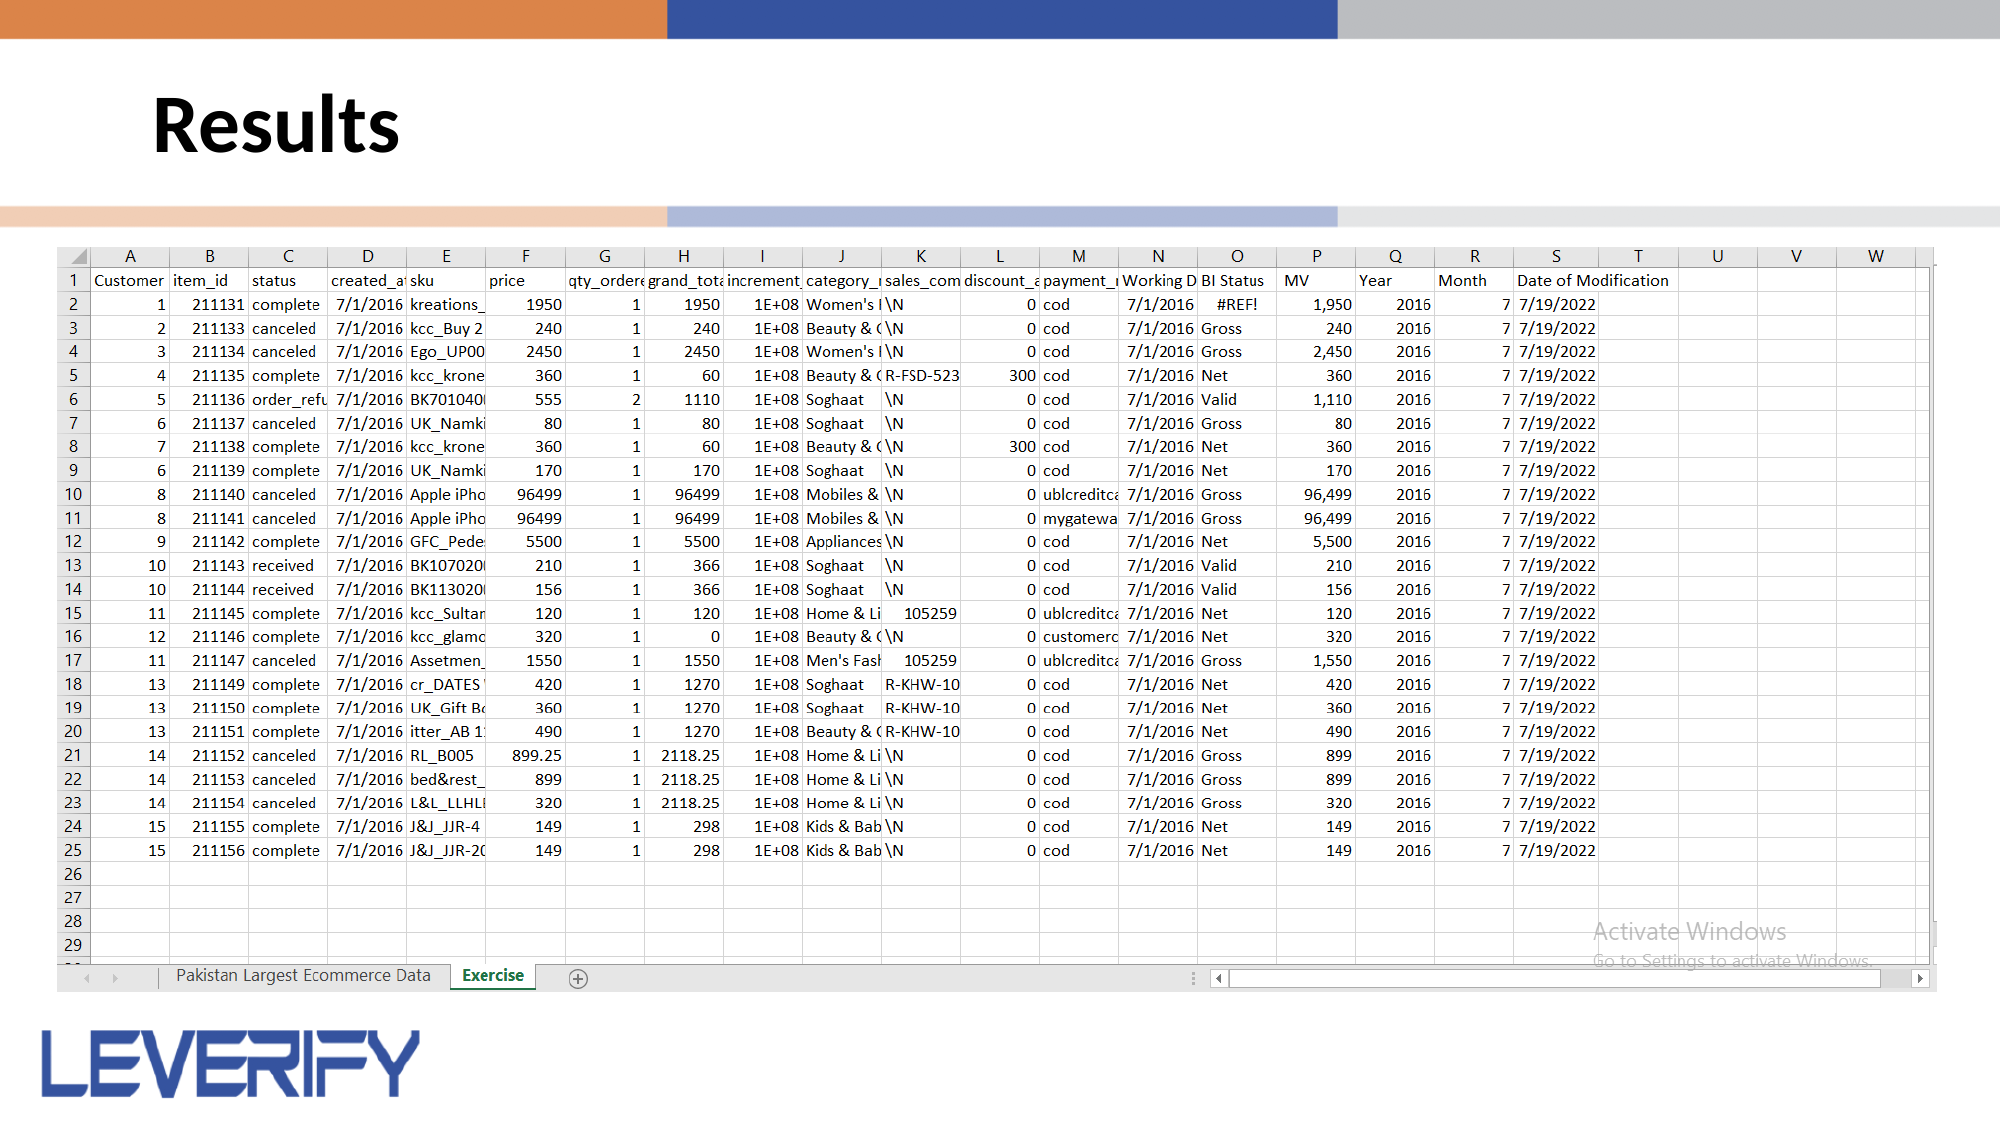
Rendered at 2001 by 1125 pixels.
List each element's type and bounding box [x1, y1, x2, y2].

picture [57, 247, 1938, 992]
list [0, 0, 2000, 1125]
